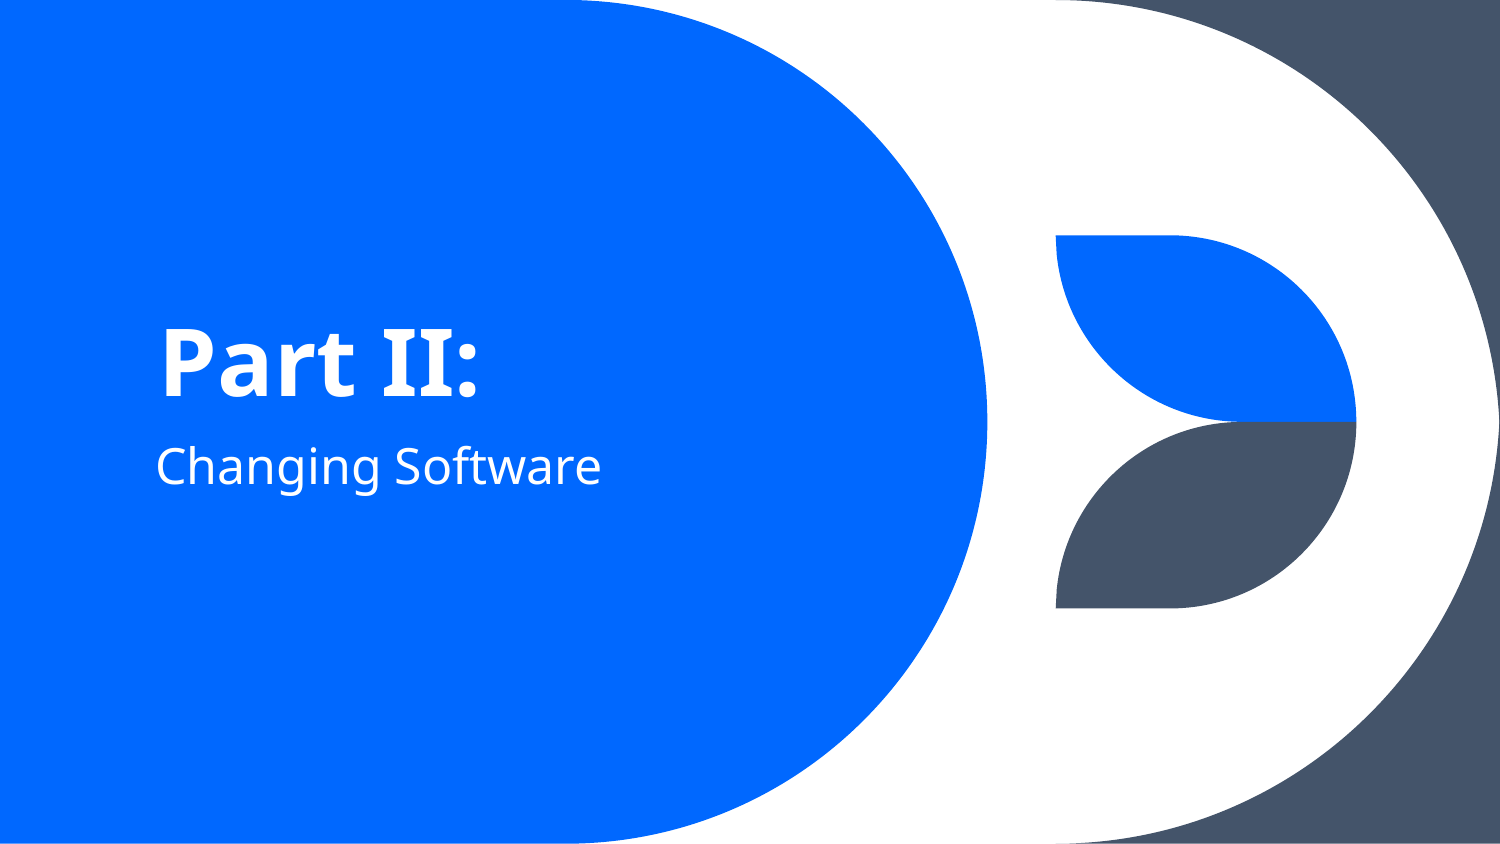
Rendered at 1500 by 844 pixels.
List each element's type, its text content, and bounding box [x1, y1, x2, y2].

title Part II: [143, 130, 912, 425]
subtitle Changing Software [143, 435, 912, 609]
